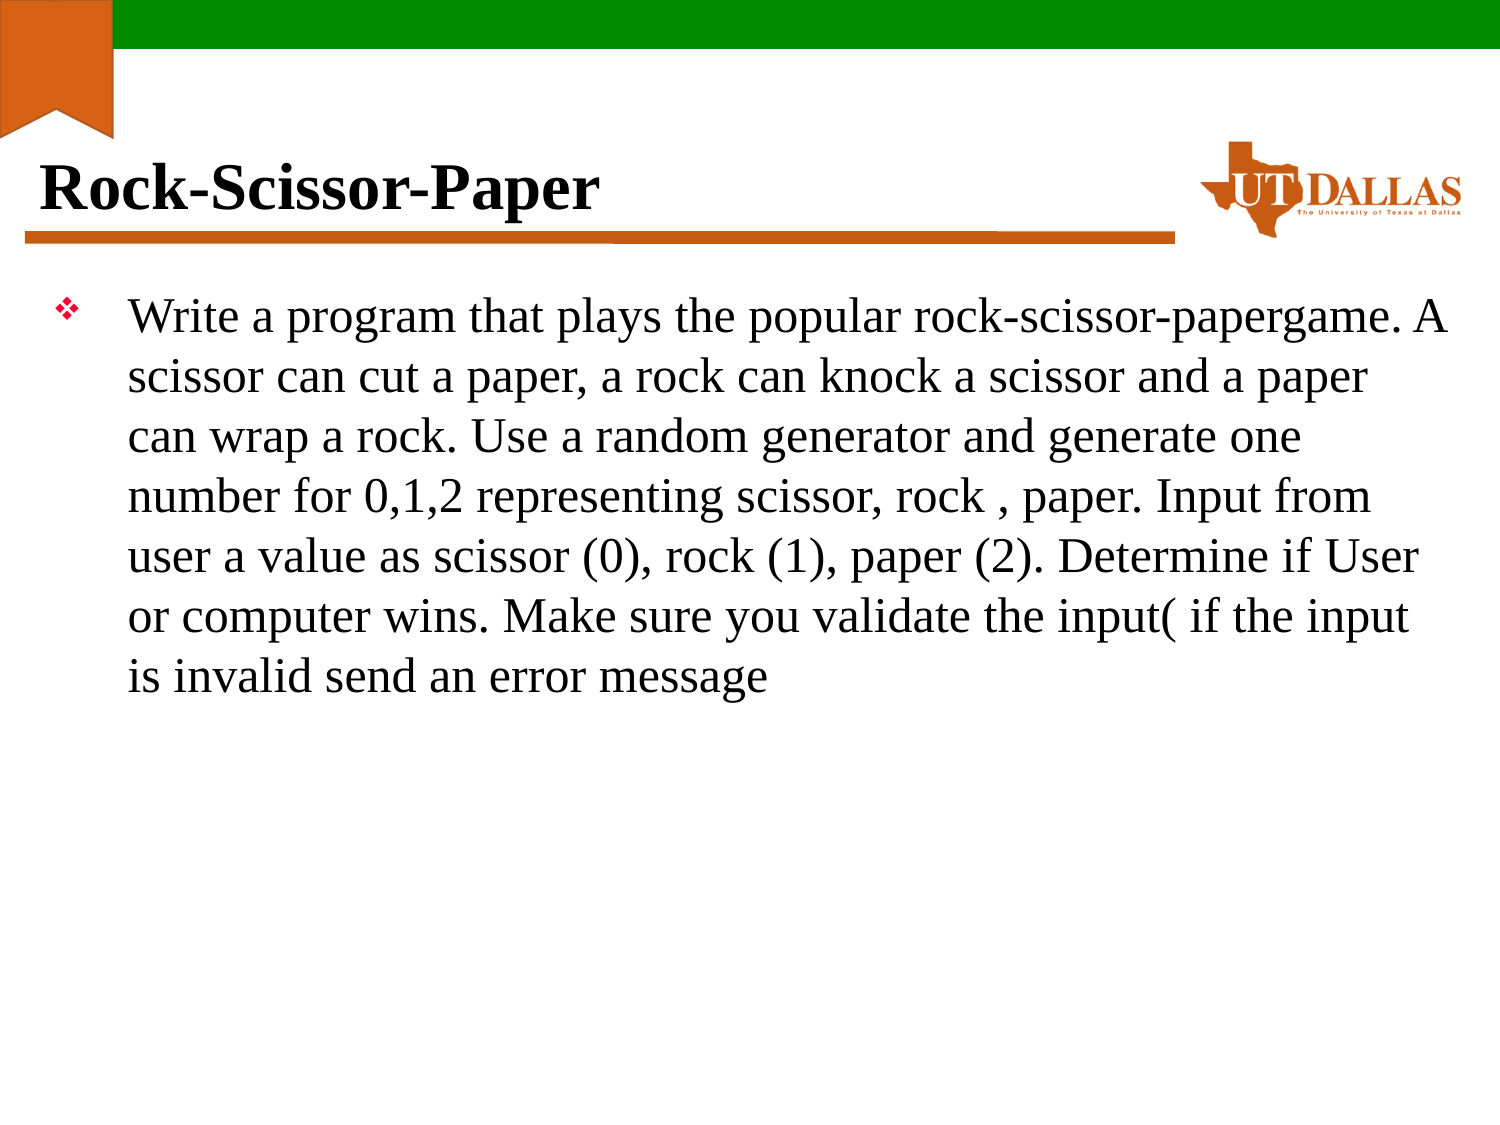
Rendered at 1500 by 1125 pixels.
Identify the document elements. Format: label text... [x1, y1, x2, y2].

picture [1200, 141, 1461, 238]
title Rock-Scissor-Paper [24, 137, 1250, 229]
list Write a program that plays the popular rock-scissor-papergame. A scissor can cut a paper, a rock can knock a scissor and a paper can wrap a rock. Use a random generator and generate one number for 0,1,2 representing scissor, rock , paper. Input from user a value as scissor (0), rock (1), paper (2). Determine if User or computer wins. Make sure you validate the input( if the input is invalid send an error message [37, 275, 1463, 1088]
